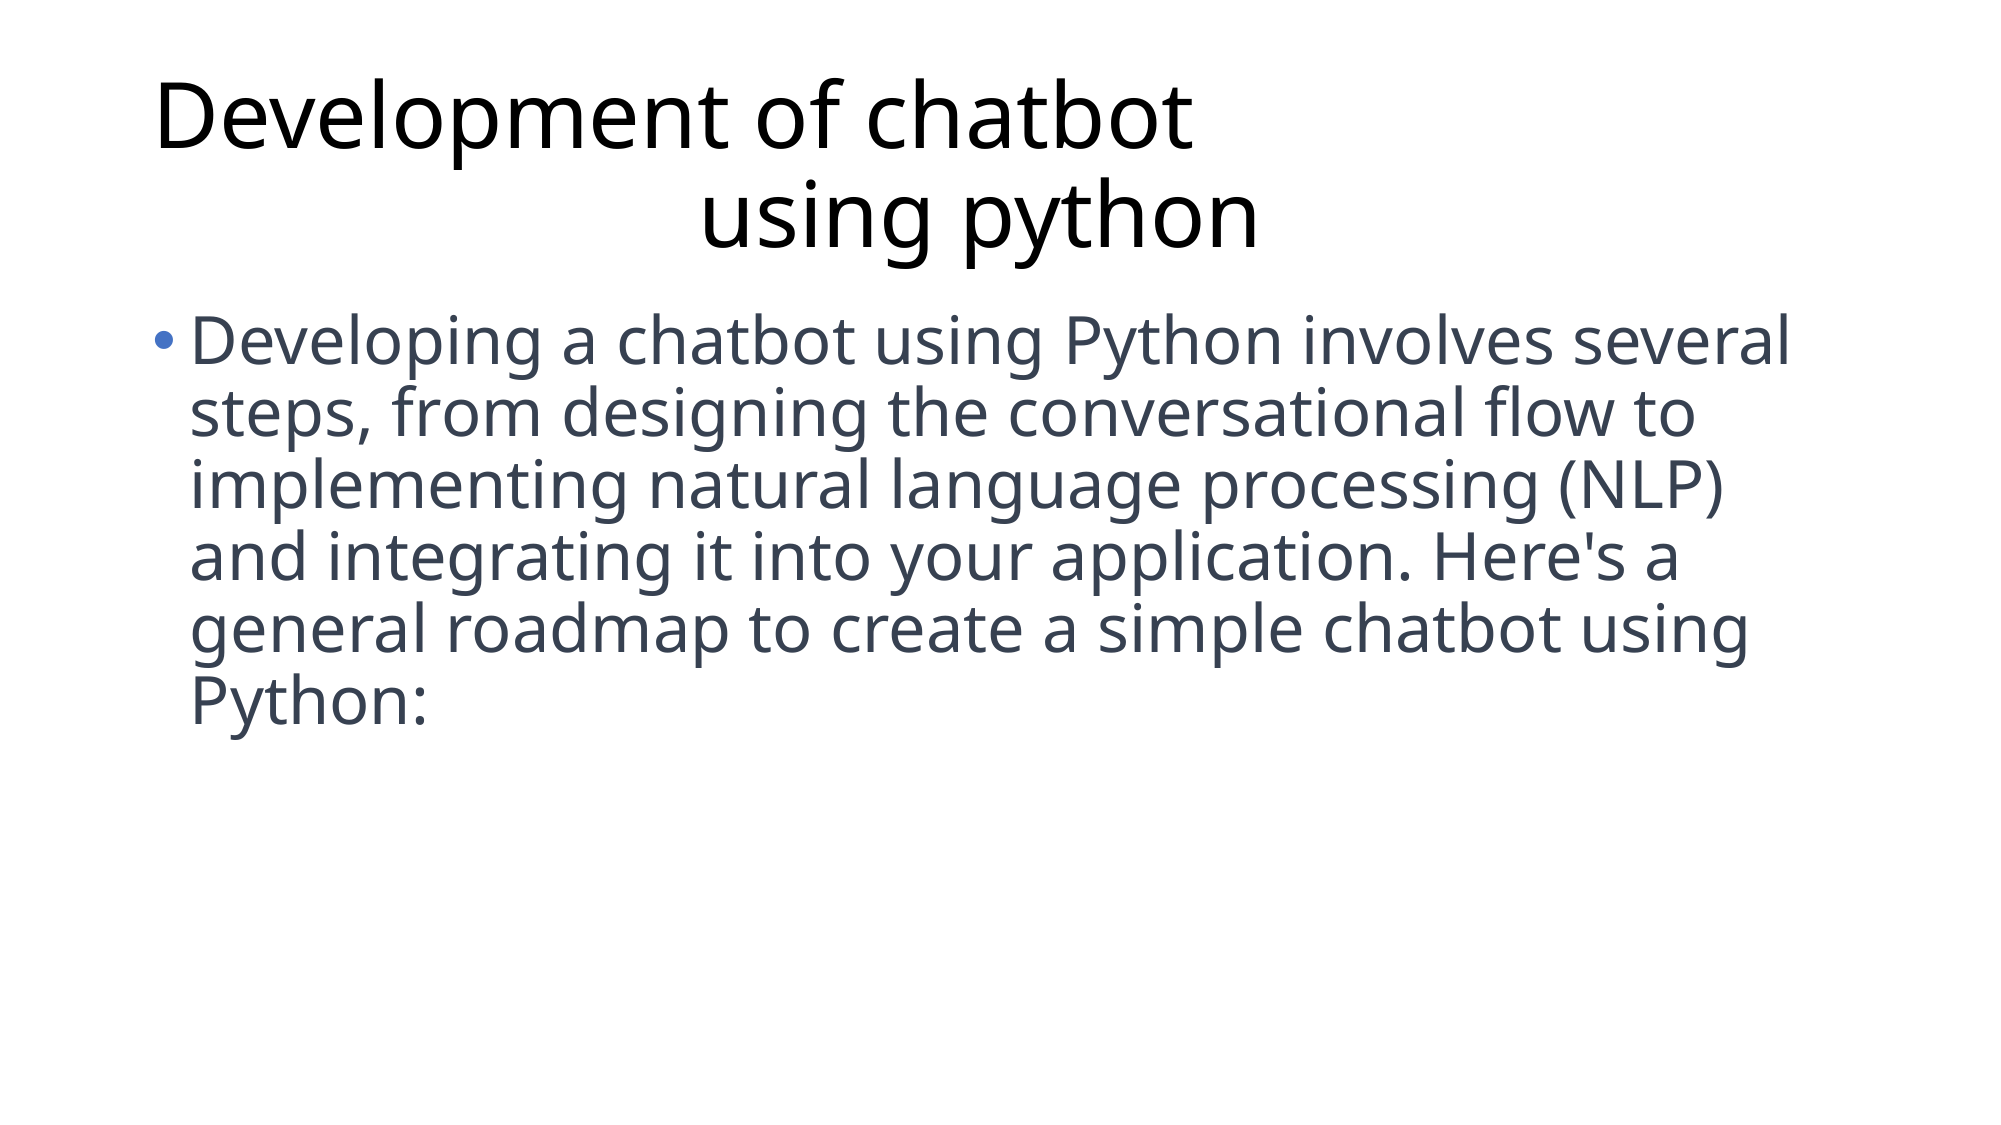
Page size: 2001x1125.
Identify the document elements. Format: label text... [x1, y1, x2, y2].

list Developing a chatbot using Python involves several steps, from designing the conversational flow to implementing natural language processing (NLP) and integrating it into your application. Here's a general roadmap to create a simple chatbot using Python: [137, 299, 1863, 1014]
title Development of chatbot using python [137, 59, 1863, 278]
